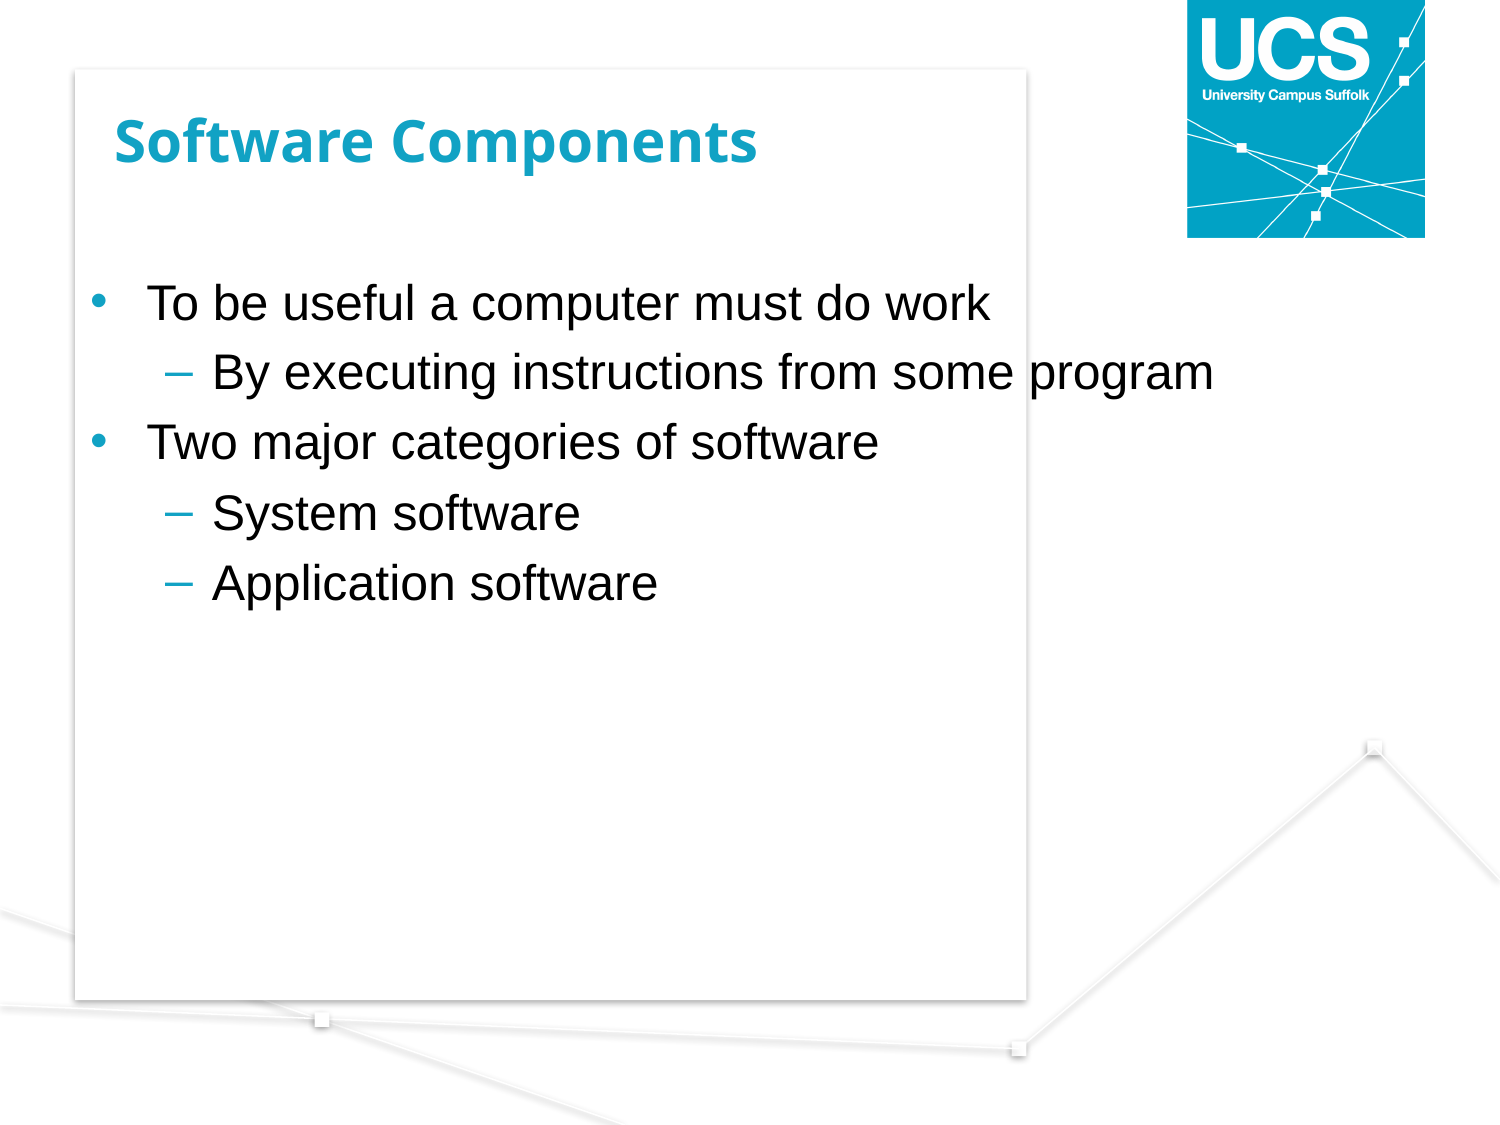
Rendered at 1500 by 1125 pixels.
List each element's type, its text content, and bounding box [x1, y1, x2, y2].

list To be useful a computer must do work By executing instructions from some program Two major categories of software System software Application software [74, 262, 1420, 1006]
title Software Components [99, 44, 1012, 233]
picture [1187, 0, 1425, 238]
